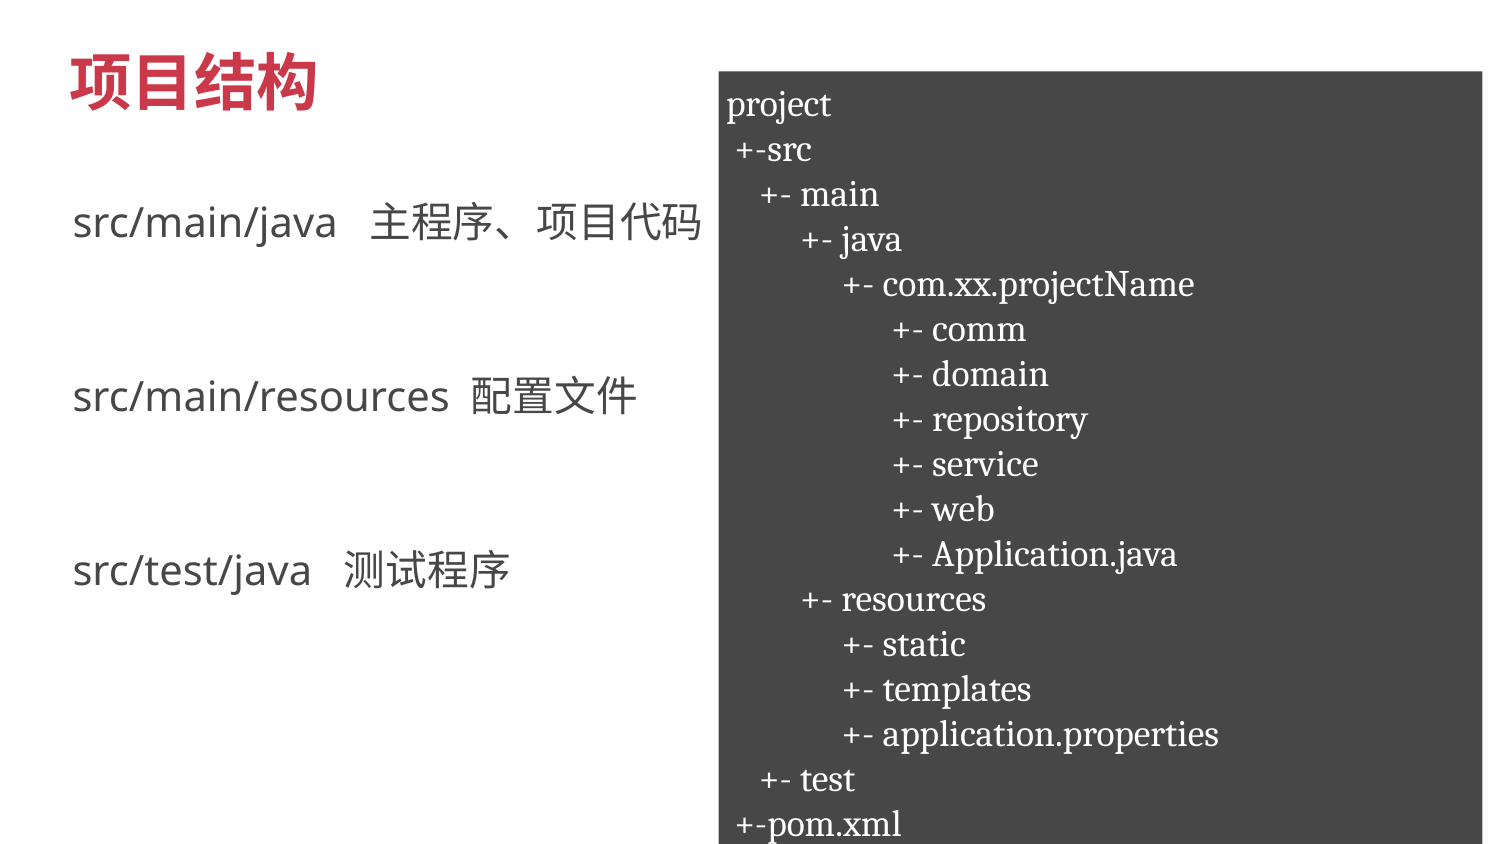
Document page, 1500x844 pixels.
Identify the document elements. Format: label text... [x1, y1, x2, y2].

text_box src/main/resources 配置文件 [0, 362, 1341, 428]
text_box src/main/java 主程序、项目代码 [0, 188, 1341, 254]
text_box project +-src +- main +- java +- com.xx.projectName +- comm +- domain +- repository +- service +- web +- Application.java +- resources +- static +- templates +- application.properties +- test +-pom.xml [718, 71, 1483, 844]
text_box src/test/java 测试程序 [0, 536, 1341, 602]
text_box 项目结构 [61, 35, 327, 126]
